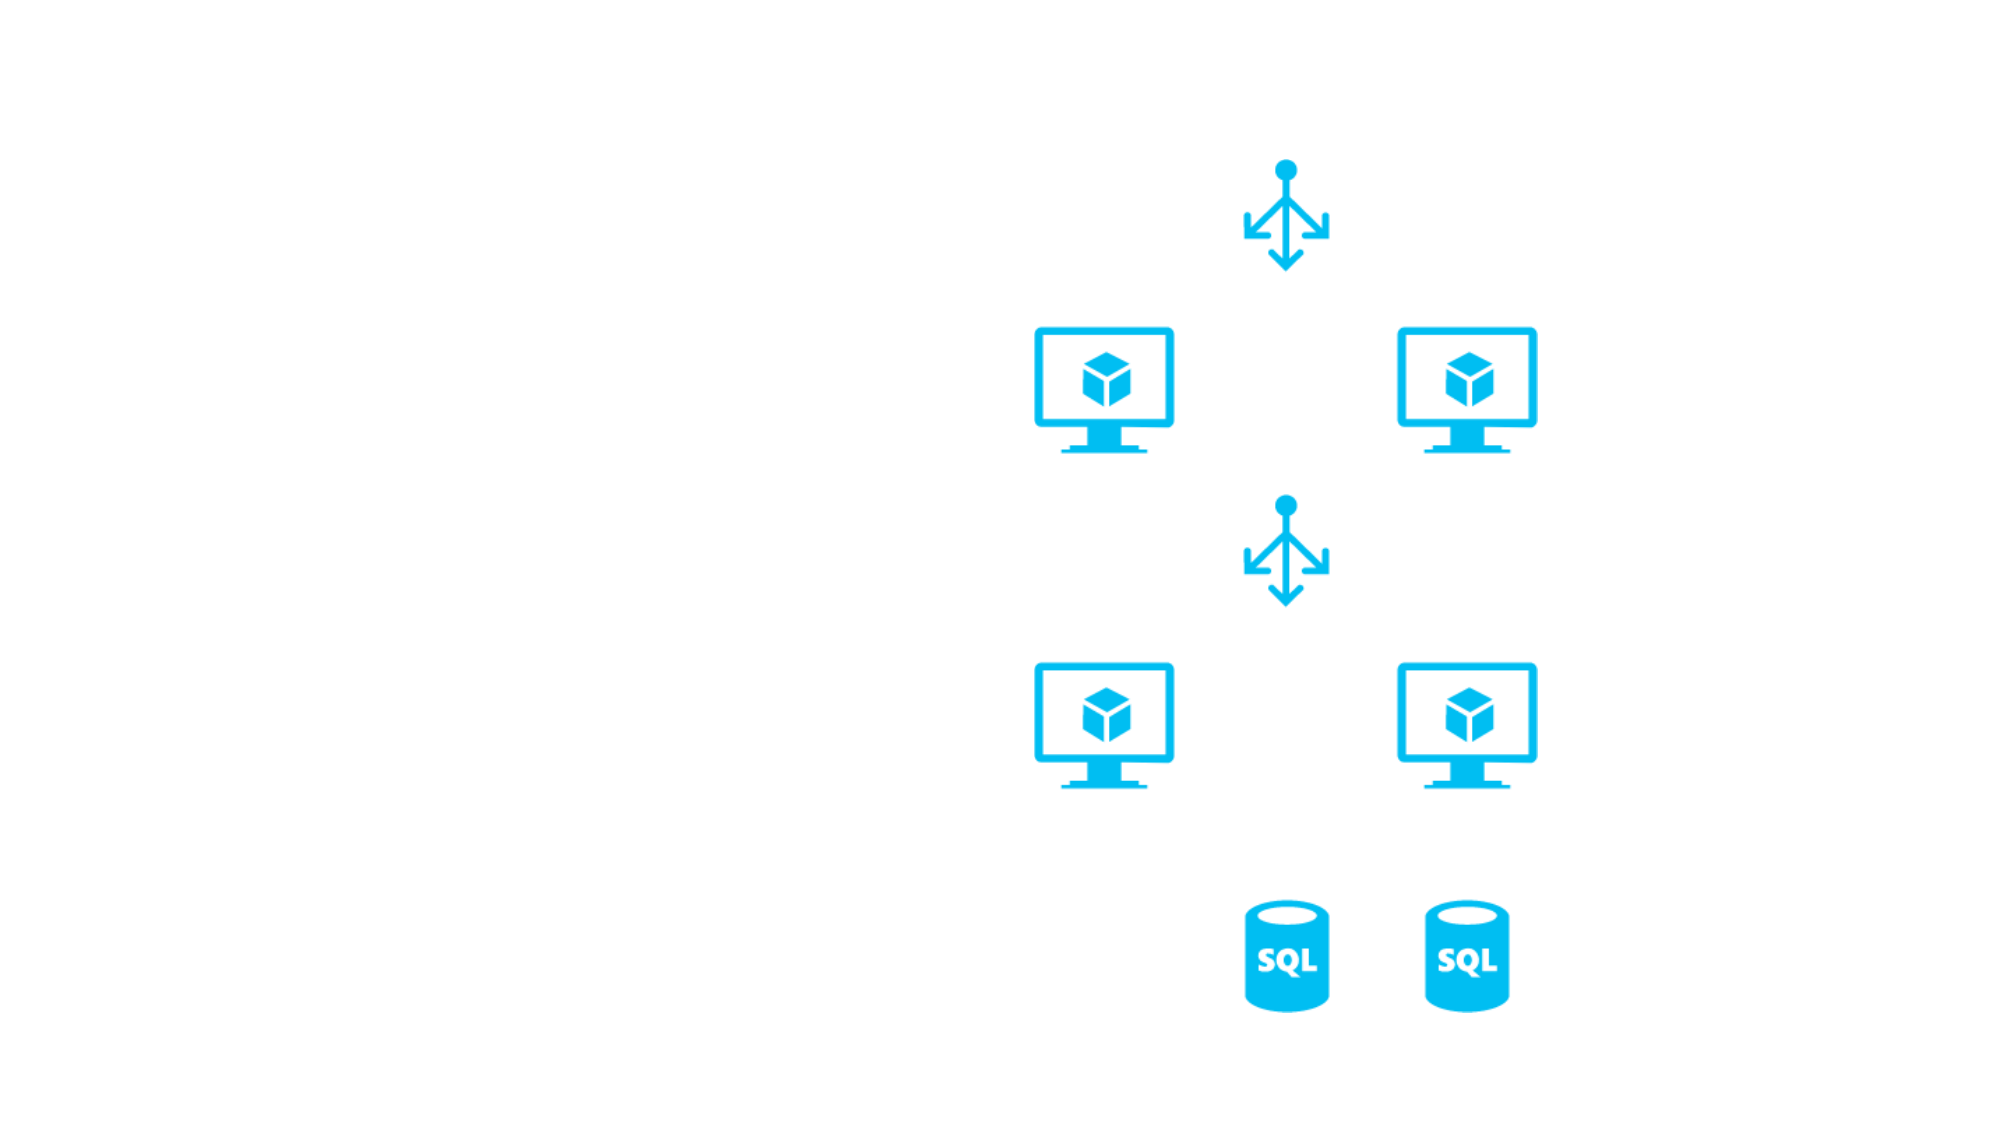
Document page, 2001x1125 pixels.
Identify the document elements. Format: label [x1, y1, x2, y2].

picture [1034, 159, 1538, 1013]
